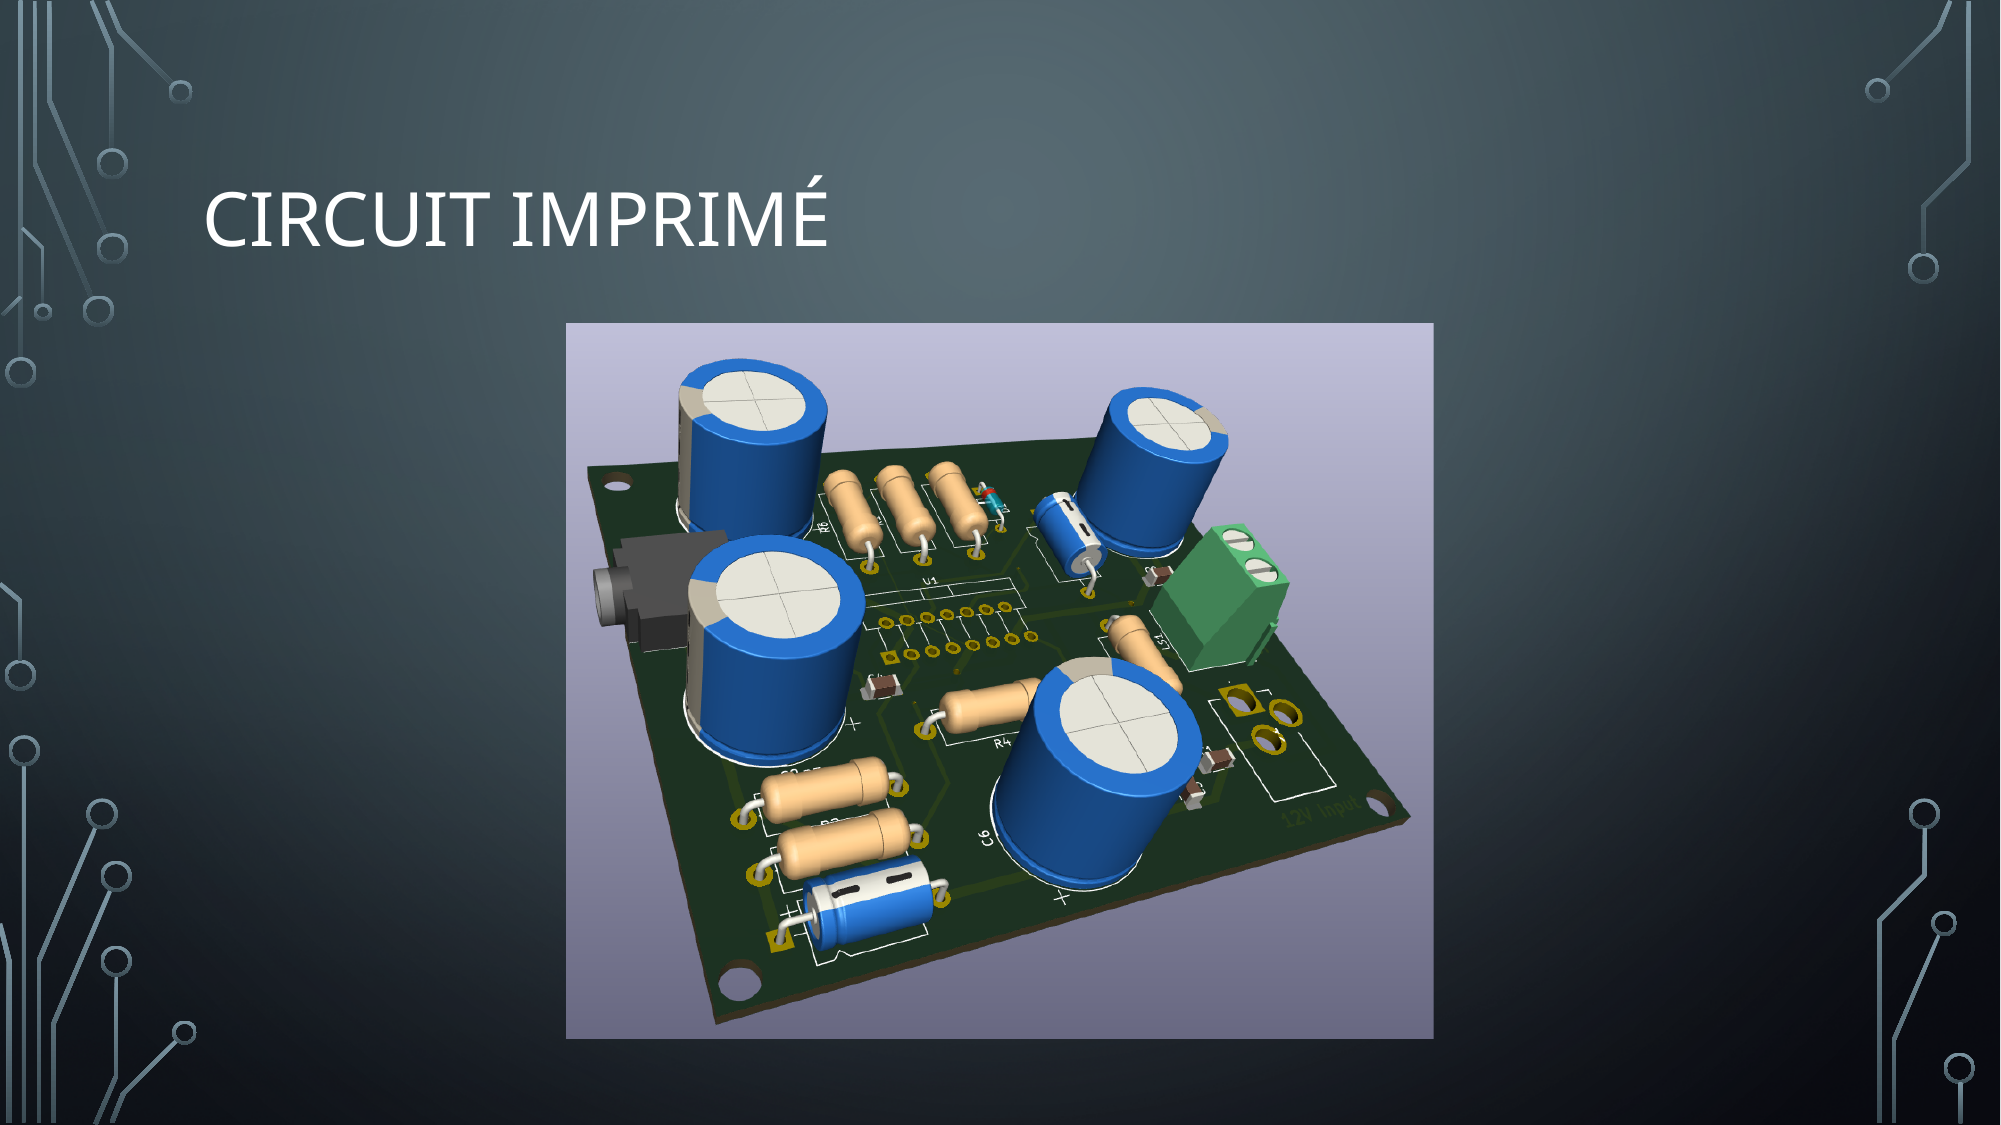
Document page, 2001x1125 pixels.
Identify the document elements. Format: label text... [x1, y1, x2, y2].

title Circuit imprimé [187, 101, 1813, 344]
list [565, 322, 1434, 1040]
